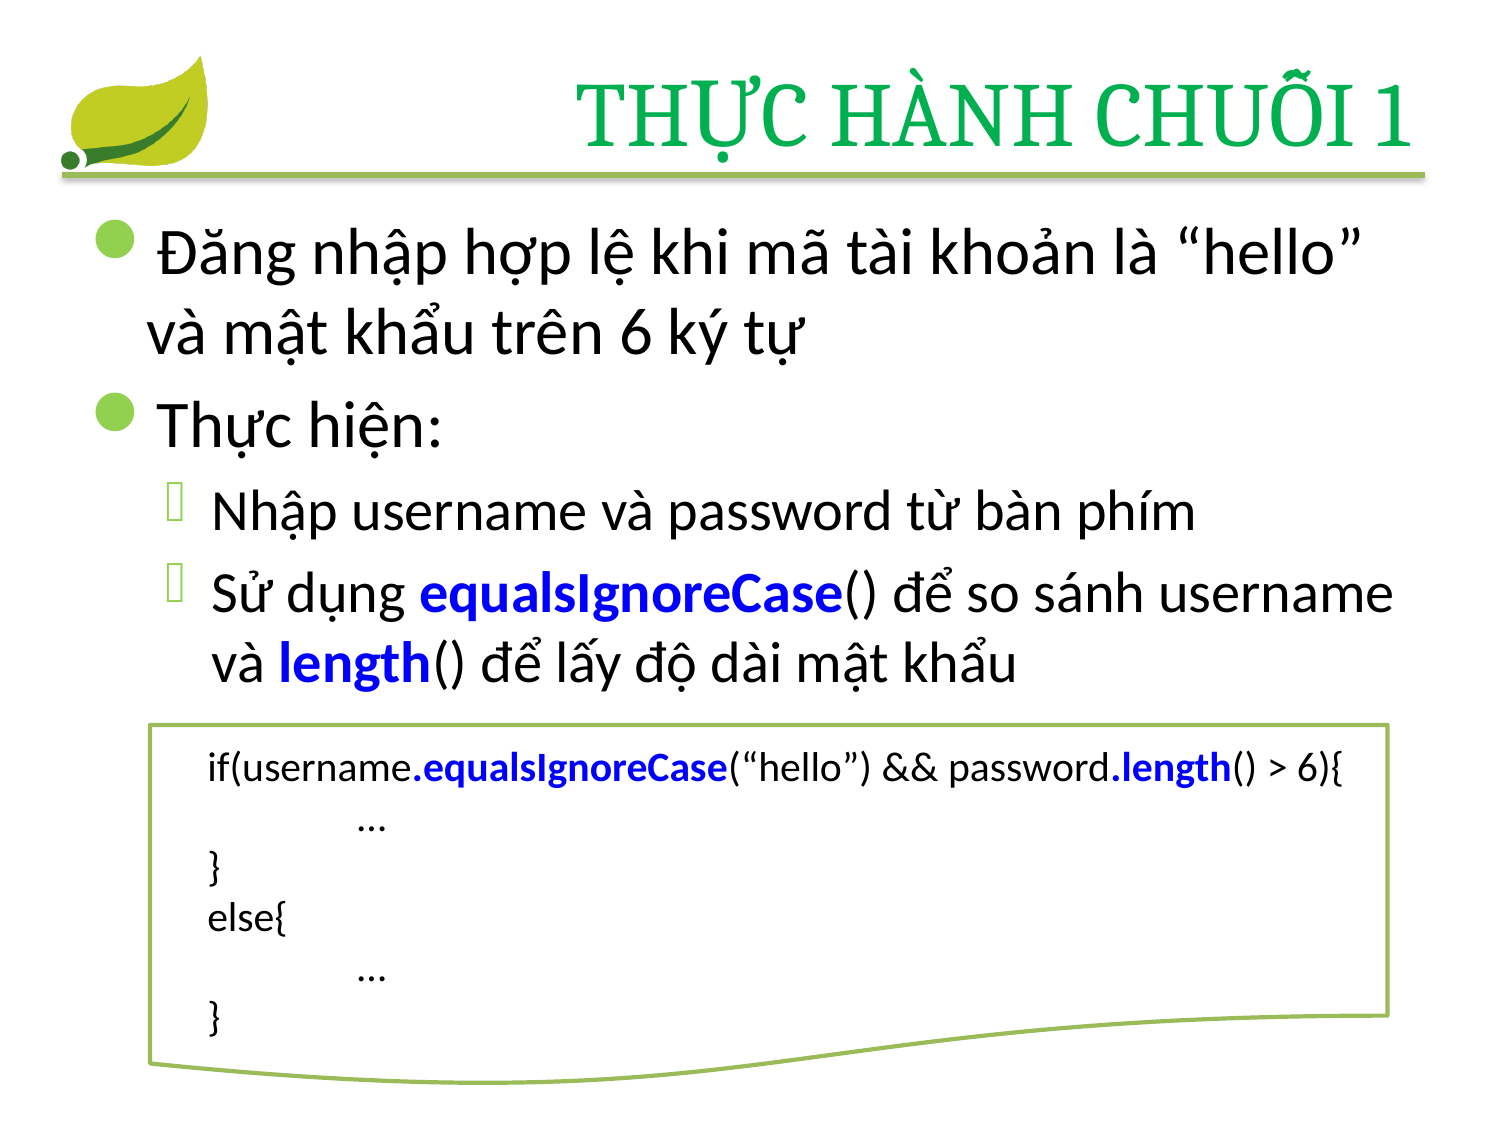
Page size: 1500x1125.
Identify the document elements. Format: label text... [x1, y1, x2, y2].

picture [50, 49, 217, 175]
list Đăng nhập hợp lệ khi mã tài khoản là “hello” và mật khẩu trên 6 ký tự Thực hiện: Nhập username và password từ bàn phím Sử dụng equalsIgnoreCase() để so sánh username và length() để lấy độ dài mật khẩu [75, 200, 1425, 1005]
text_box [147, 722, 1390, 1085]
text_box if(username.equalsIgnoreCase(“hello”) && password.length() > 6){ … } else{ … } [192, 732, 1360, 1047]
title Thực hành chuỗi 1 [217, 45, 1425, 175]
